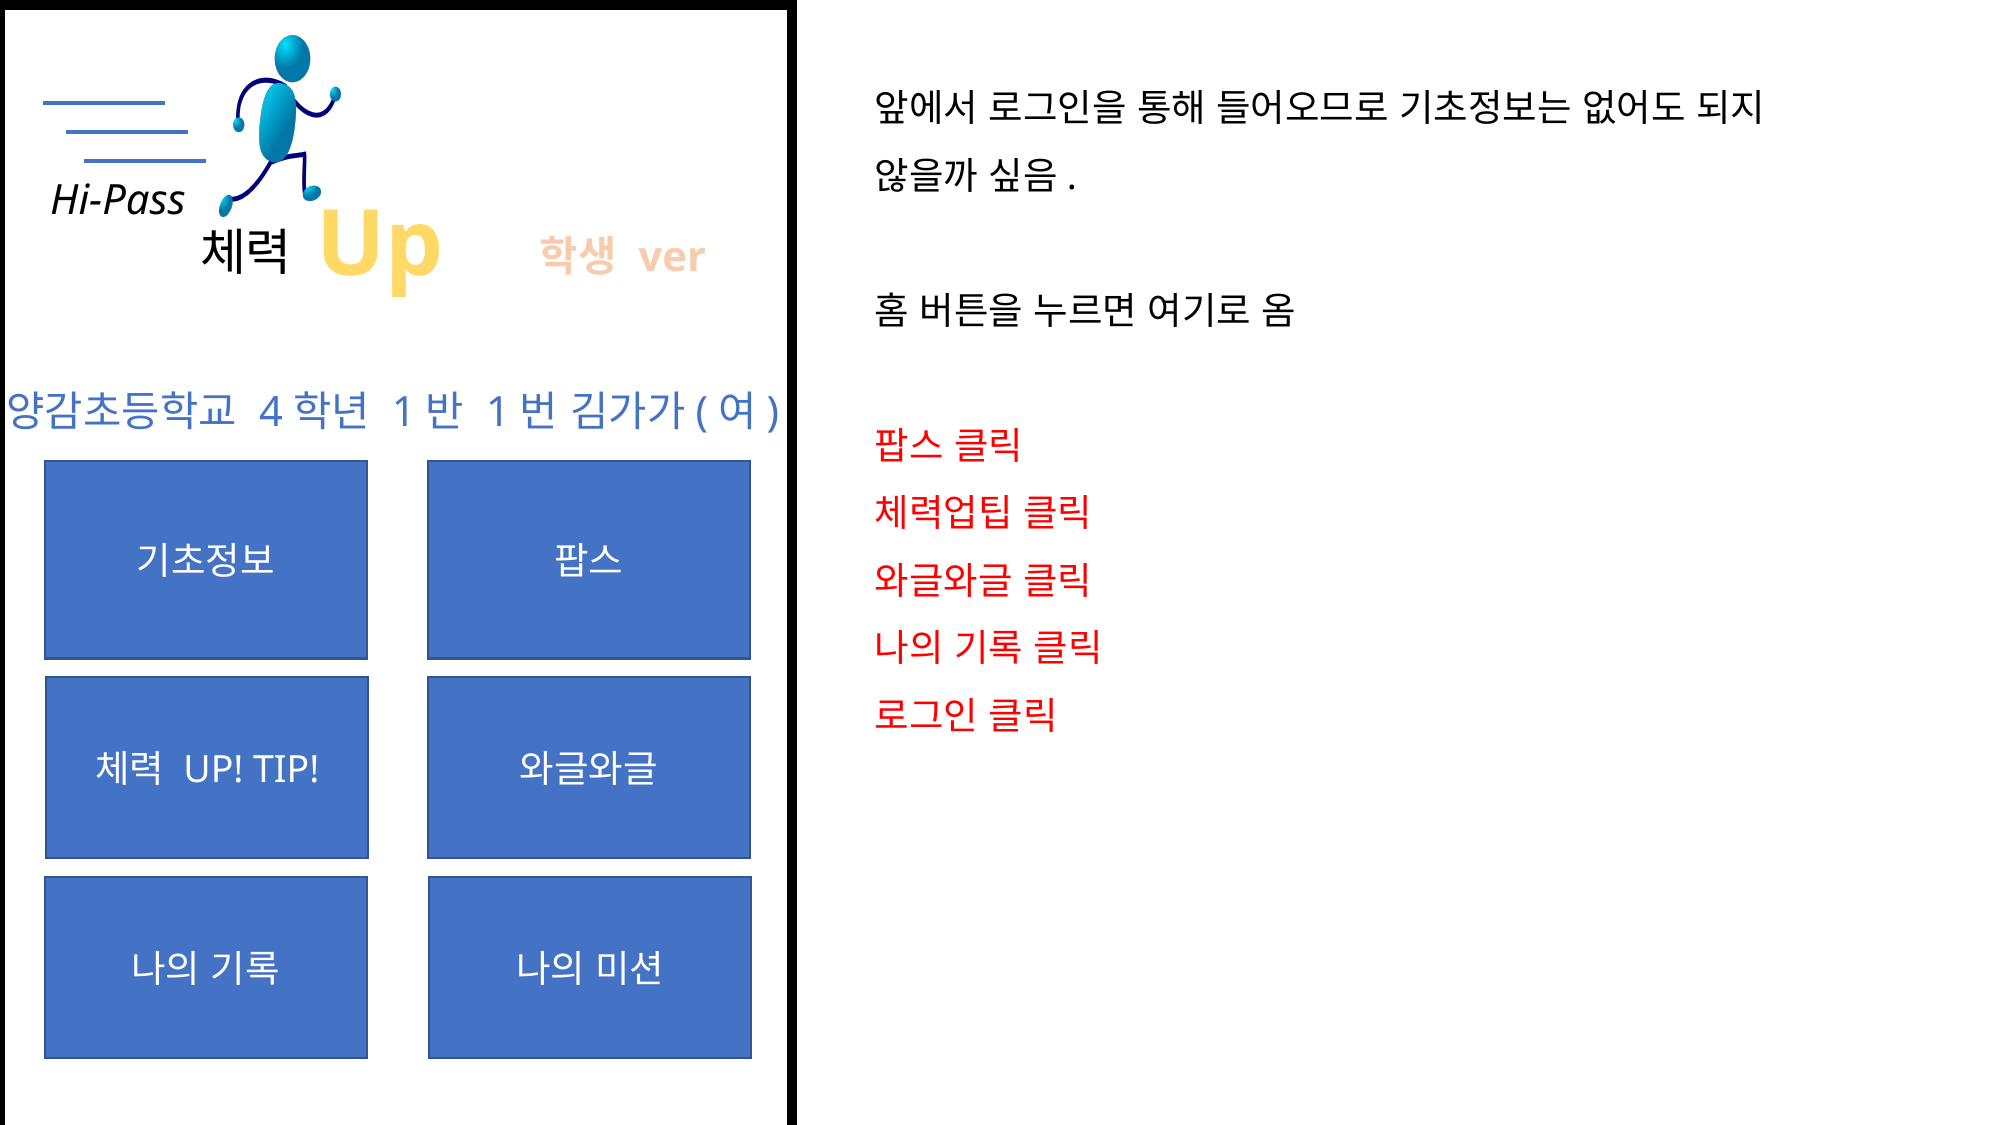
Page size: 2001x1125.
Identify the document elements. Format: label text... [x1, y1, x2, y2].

text_box [0, 4, 793, 377]
text_box 팝스 [427, 460, 751, 660]
text_box 양감초등학교 4학년 1반 1번 김가가(여) [0, 377, 805, 443]
text_box 나의 미션 [428, 876, 752, 1059]
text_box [35, 34, 462, 303]
text_box 체력 UP! TIP! [45, 676, 369, 859]
text_box 앞에서 로그인을 통해 들어오므로 기초정보는 없어도 되지 않을까 싶음. 홈 버튼을 누르면 여기로 옴 팝스 클릭 체력업팁 클릭 와글와글 클릭 나의 기록 클릭 로그인 클릭 [860, 54, 1797, 745]
text_box [0, 443, 793, 1125]
text_box 기초정보 [44, 460, 368, 660]
text_box 학생 ver [494, 221, 752, 287]
text_box 와글와글 [427, 676, 751, 859]
text_box 나의 기록 [44, 876, 368, 1059]
